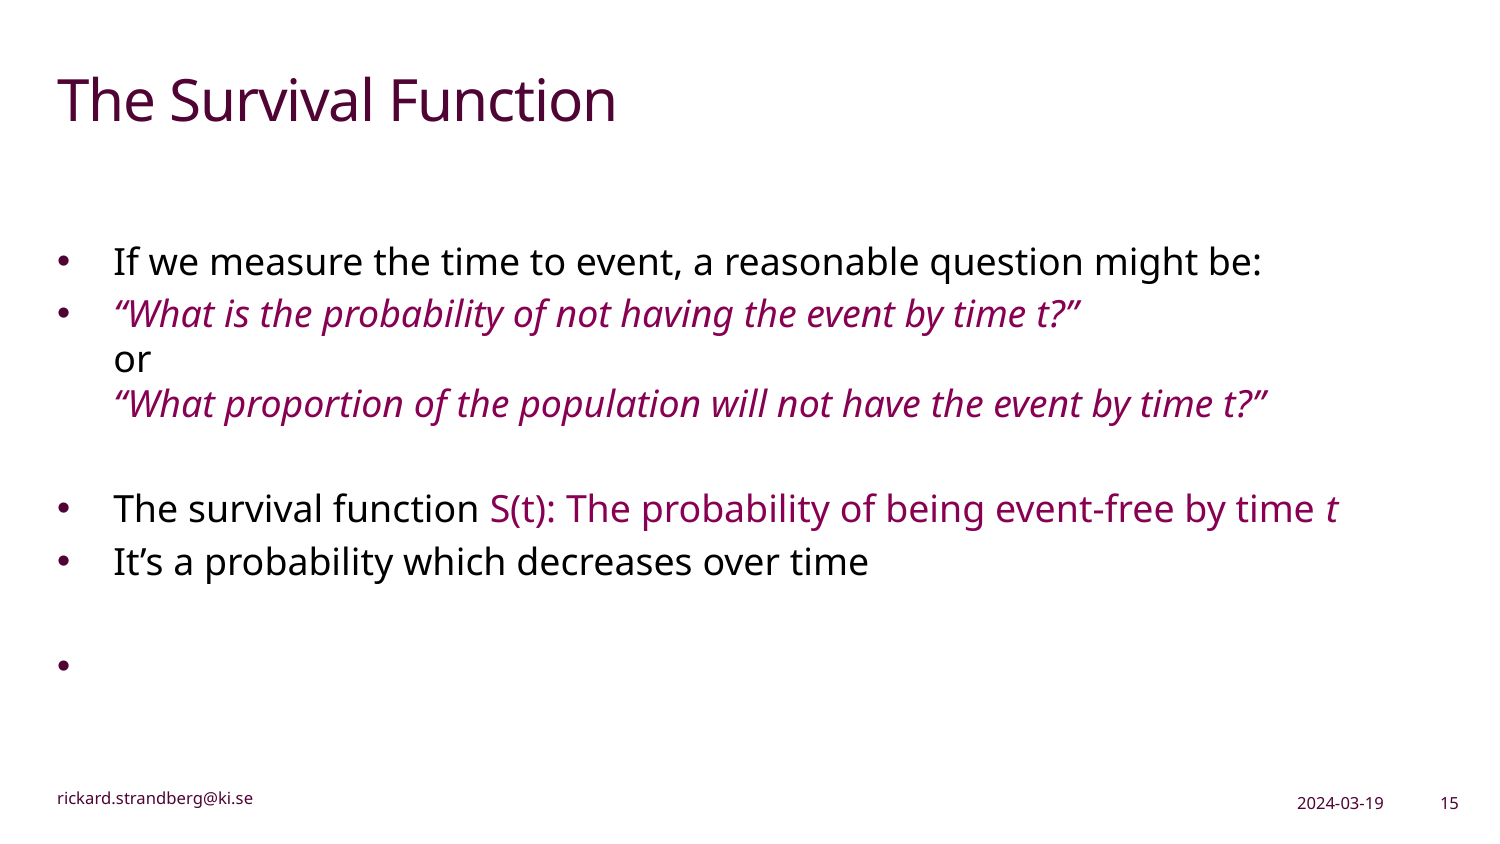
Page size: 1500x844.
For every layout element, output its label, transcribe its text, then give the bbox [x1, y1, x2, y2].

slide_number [1086, 785, 1361, 814]
footer rickard.strandberg@ki.se [41, 785, 408, 814]
slide_number 15 [1361, 785, 1474, 814]
title The Survival Function [41, 55, 1458, 197]
